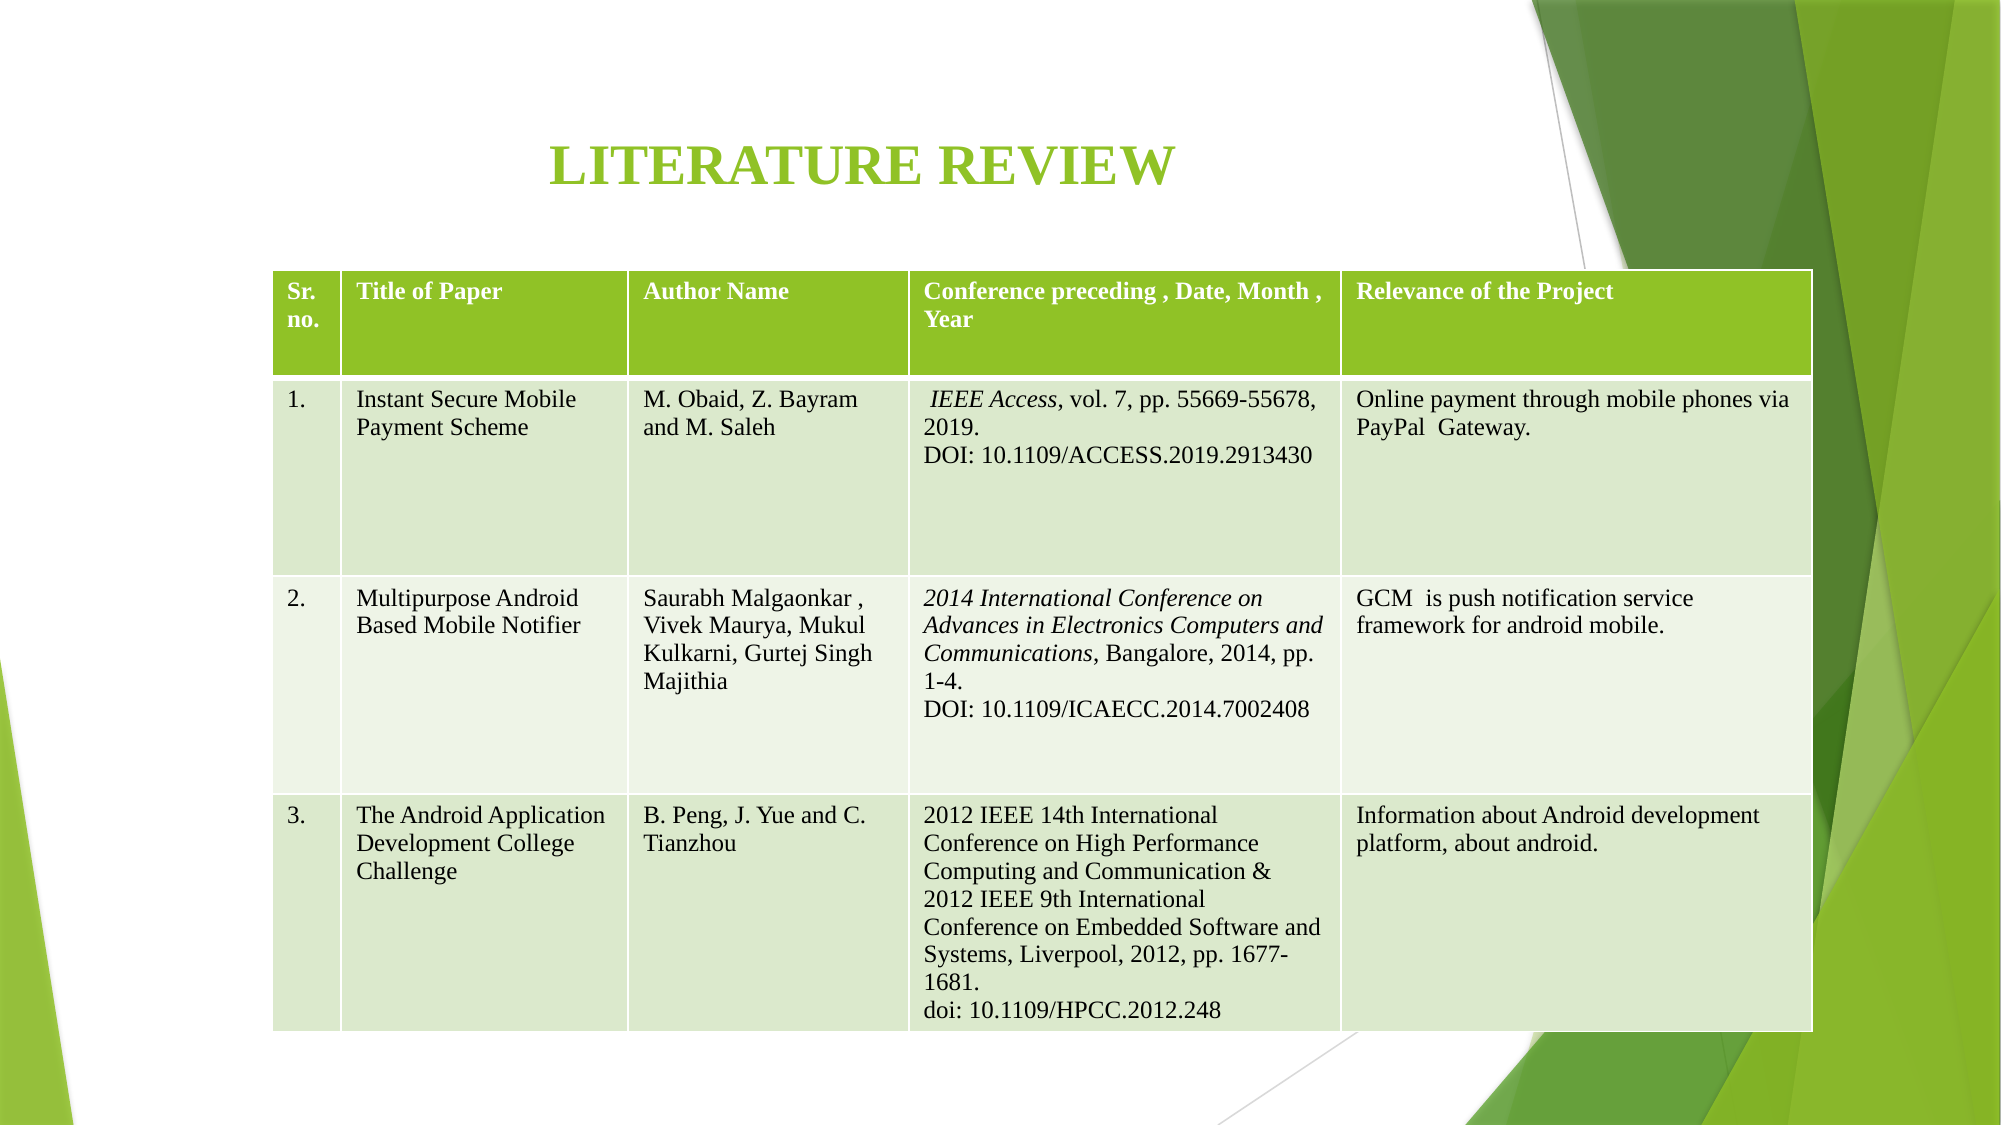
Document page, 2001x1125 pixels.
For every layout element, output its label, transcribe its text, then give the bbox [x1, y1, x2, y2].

table_cell GCM is push notification service framework for android mobile. [1342, 577, 1811, 793]
table_cell Instant Secure Mobile Payment Scheme [342, 381, 627, 575]
table_cell 1. [273, 381, 340, 575]
table_cell 2014 International Conference on Advances in Electronics Computers and Communications, Bangalore, 2014, pp. 1-4. DOI: 10.1109/ICAECC.2014.7002408 [910, 577, 1340, 793]
table_cell The Android Application Development College Challenge [342, 795, 627, 1031]
title LITERATURE REVIEW [243, 112, 1449, 255]
table_cell Multipurpose Android Based Mobile Notifier [342, 577, 627, 793]
table_cell IEEE Access, vol. 7, pp. 55669-55678, 2019. DOI: 10.1109/ACCESS.2019.2913430 [910, 381, 1340, 575]
table_header Title of Paper [342, 271, 627, 375]
table_header Relevance of the Project [1342, 271, 1811, 375]
table_header Author Name [629, 271, 908, 375]
table_cell B. Peng, J. Yue and C. Tianzhou [629, 795, 908, 1031]
table_cell Online payment through mobile phones via PayPal Gateway. [1342, 381, 1811, 575]
table_cell 2. [273, 577, 340, 793]
table_cell Saurabh Malgaonkar , Vivek Maurya, Mukul Kulkarni, Gurtej Singh Majithia [629, 577, 908, 793]
table_cell 3. [273, 795, 340, 1031]
table_cell Information about Android development platform, about android. [1342, 795, 1811, 1031]
table_cell 2012 IEEE 14th International Conference on High Performance Computing and Communication & 2012 IEEE 9th International Conference on Embedded Software and Systems, Liverpool, 2012, pp. 1677-1681. doi: 10.1109/HPCC.2012.248 [910, 795, 1340, 1031]
table_header Sr. no. [273, 271, 340, 375]
table_cell M. Obaid, Z. Bayram and M. Saleh [629, 381, 908, 575]
table_header Conference preceding , Date, Month , Year [910, 271, 1340, 375]
